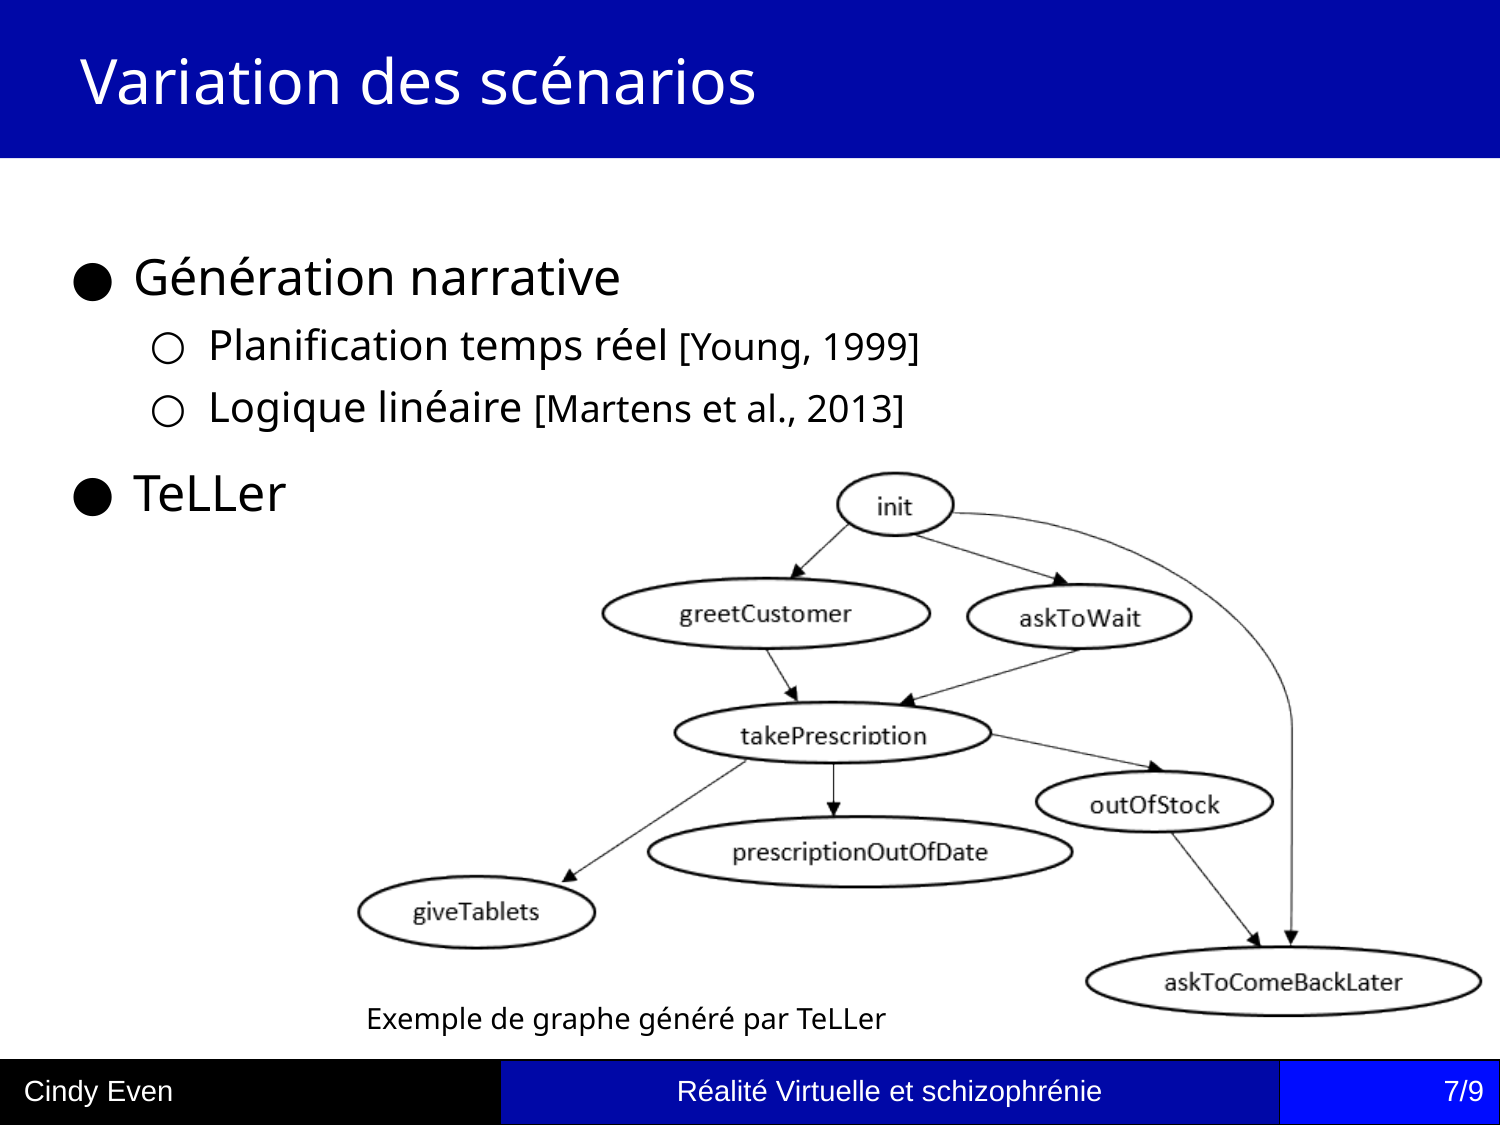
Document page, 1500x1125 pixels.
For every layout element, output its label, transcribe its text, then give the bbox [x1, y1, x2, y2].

picture [350, 434, 1500, 1027]
text_box Variation des scénarios [0, 0, 1500, 159]
table_header Cindy Even [1, 1061, 500, 1124]
text_box Exemple de graphe généré par TeLLer [351, 1034, 979, 1039]
table_header Réalité Virtuelle et schizophrénie [501, 1061, 1279, 1124]
text_box Génération narrative Planification temps réel [Young, 1999] Logique linéaire [Martens et al., 2013] [43, 158, 1344, 373]
table_header 7/9 [1280, 1061, 1499, 1124]
text_box TeLLer [43, 373, 1344, 710]
